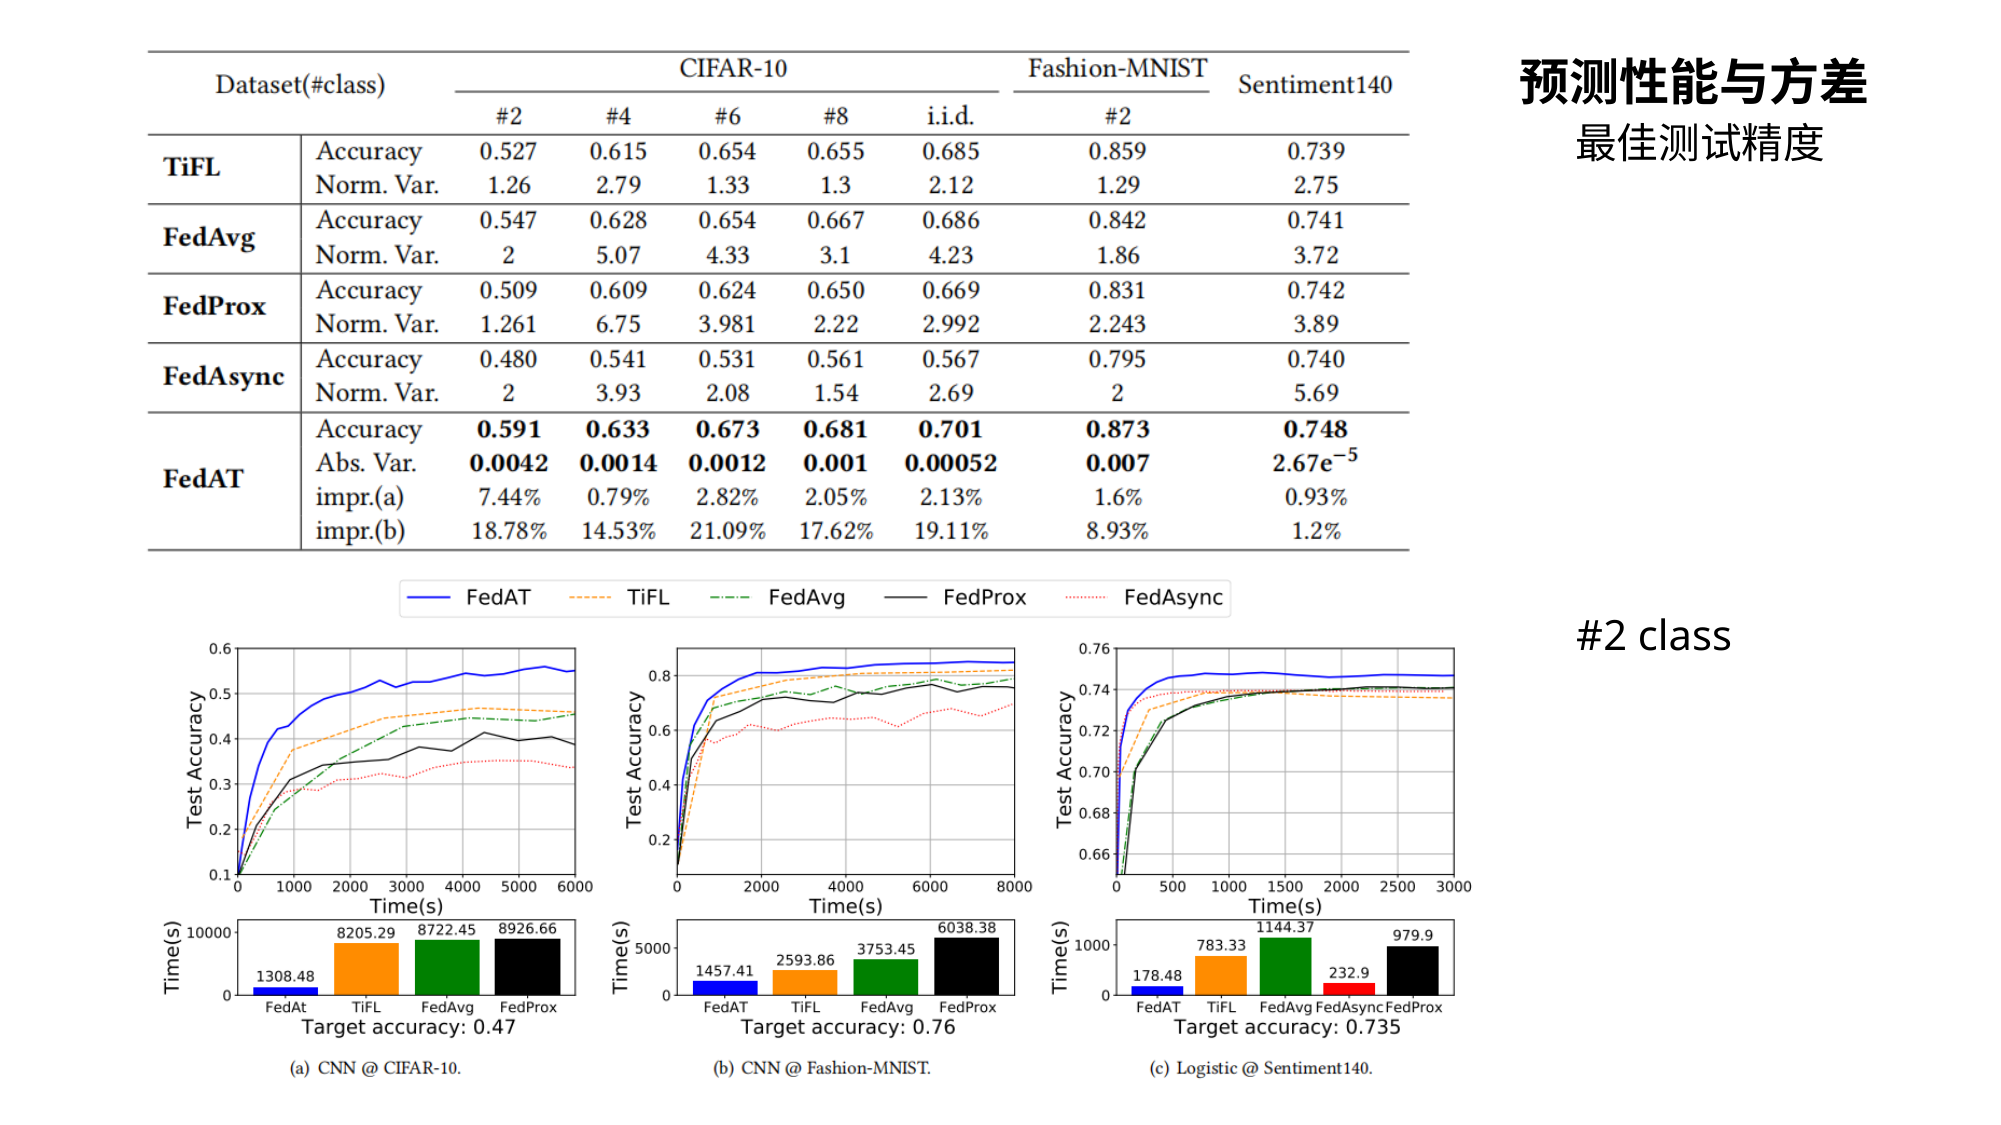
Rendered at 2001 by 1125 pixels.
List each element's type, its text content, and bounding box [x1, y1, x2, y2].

text_box 预测性能与方差 [1504, 43, 1921, 118]
picture [137, 43, 1485, 1091]
text_box 最佳测试精度 [1560, 109, 1841, 175]
text_box #2 class [1561, 601, 1759, 667]
